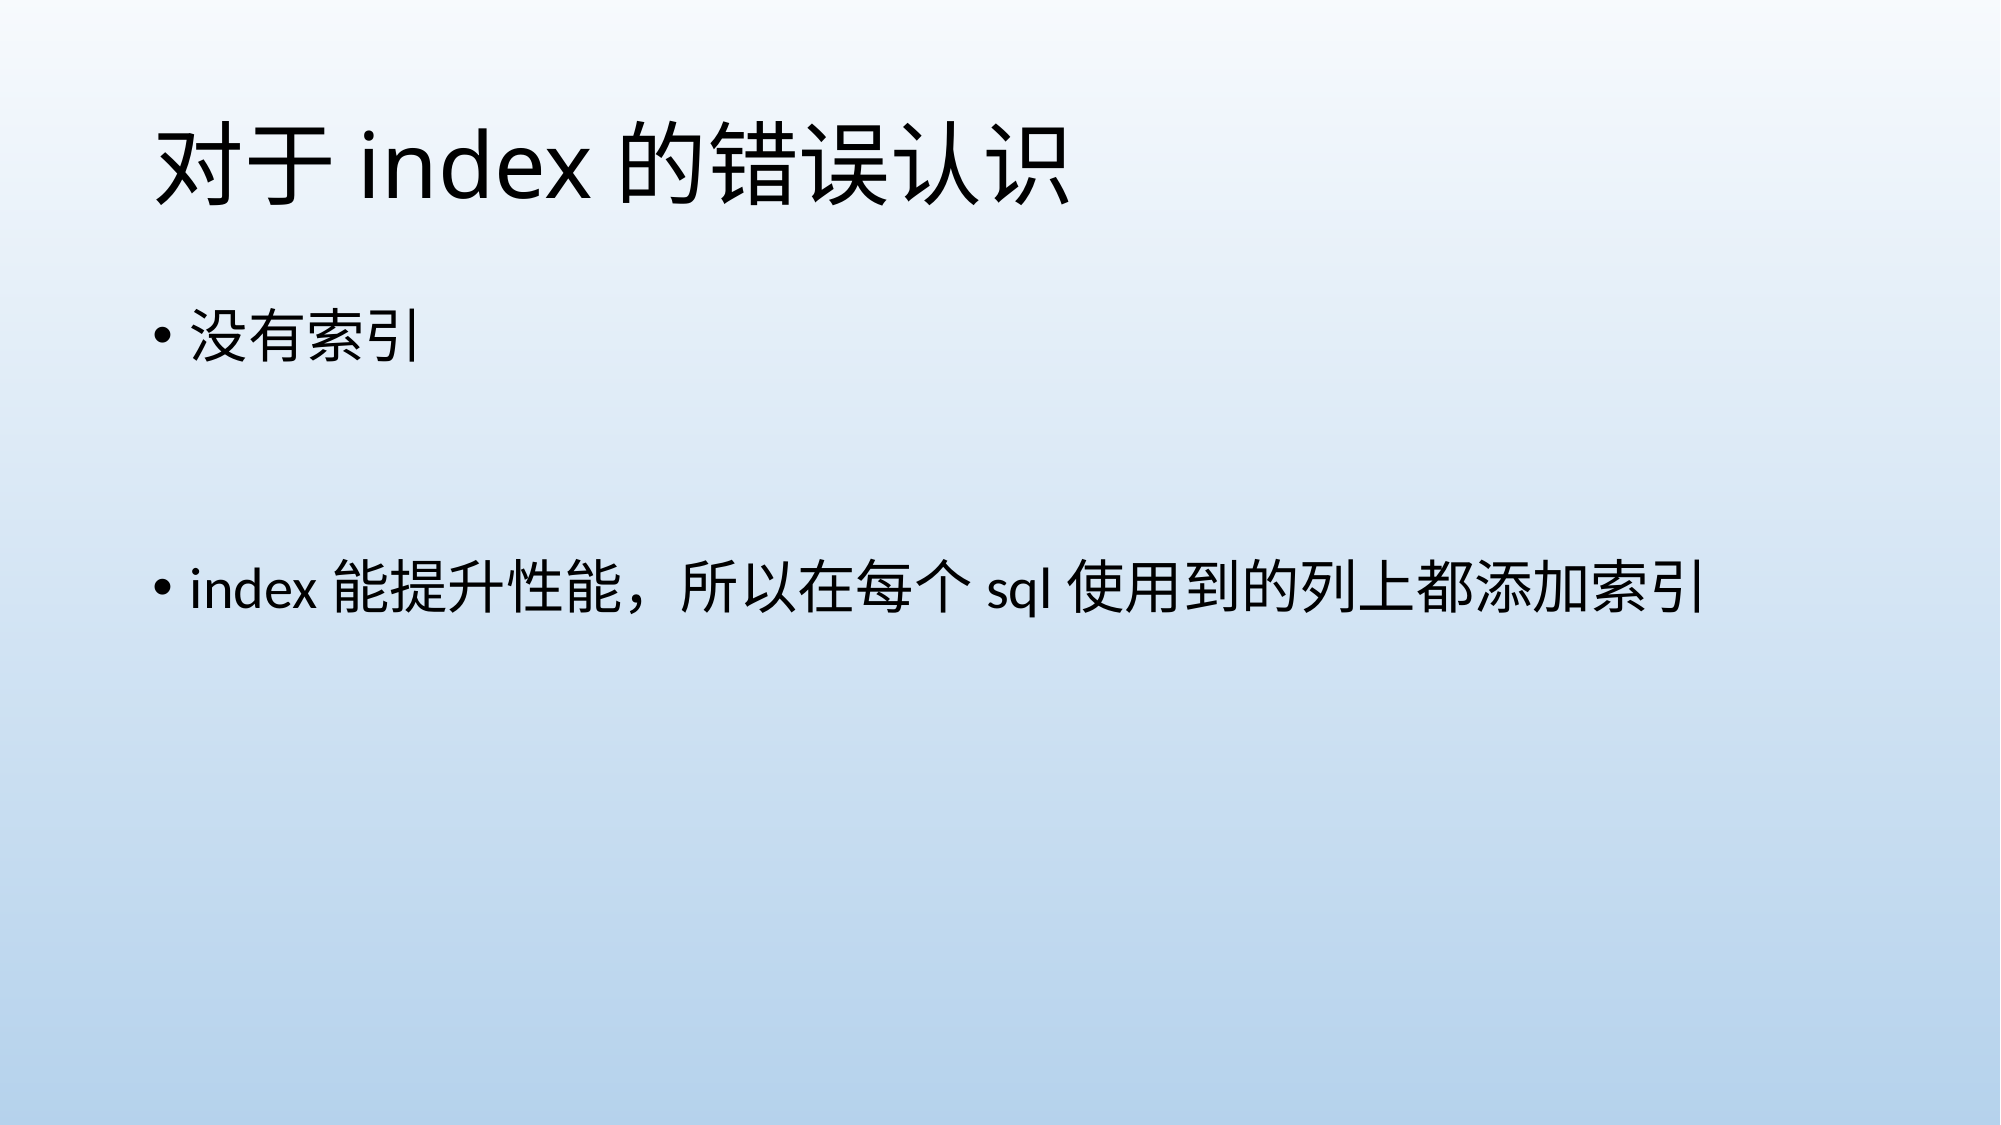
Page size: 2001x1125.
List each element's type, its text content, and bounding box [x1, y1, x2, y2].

title 对于index的错误认识 [137, 59, 1863, 278]
list 没有索引 index能提升性能，所以在每个sql使用到的列上都添加索引 [137, 299, 1863, 1014]
